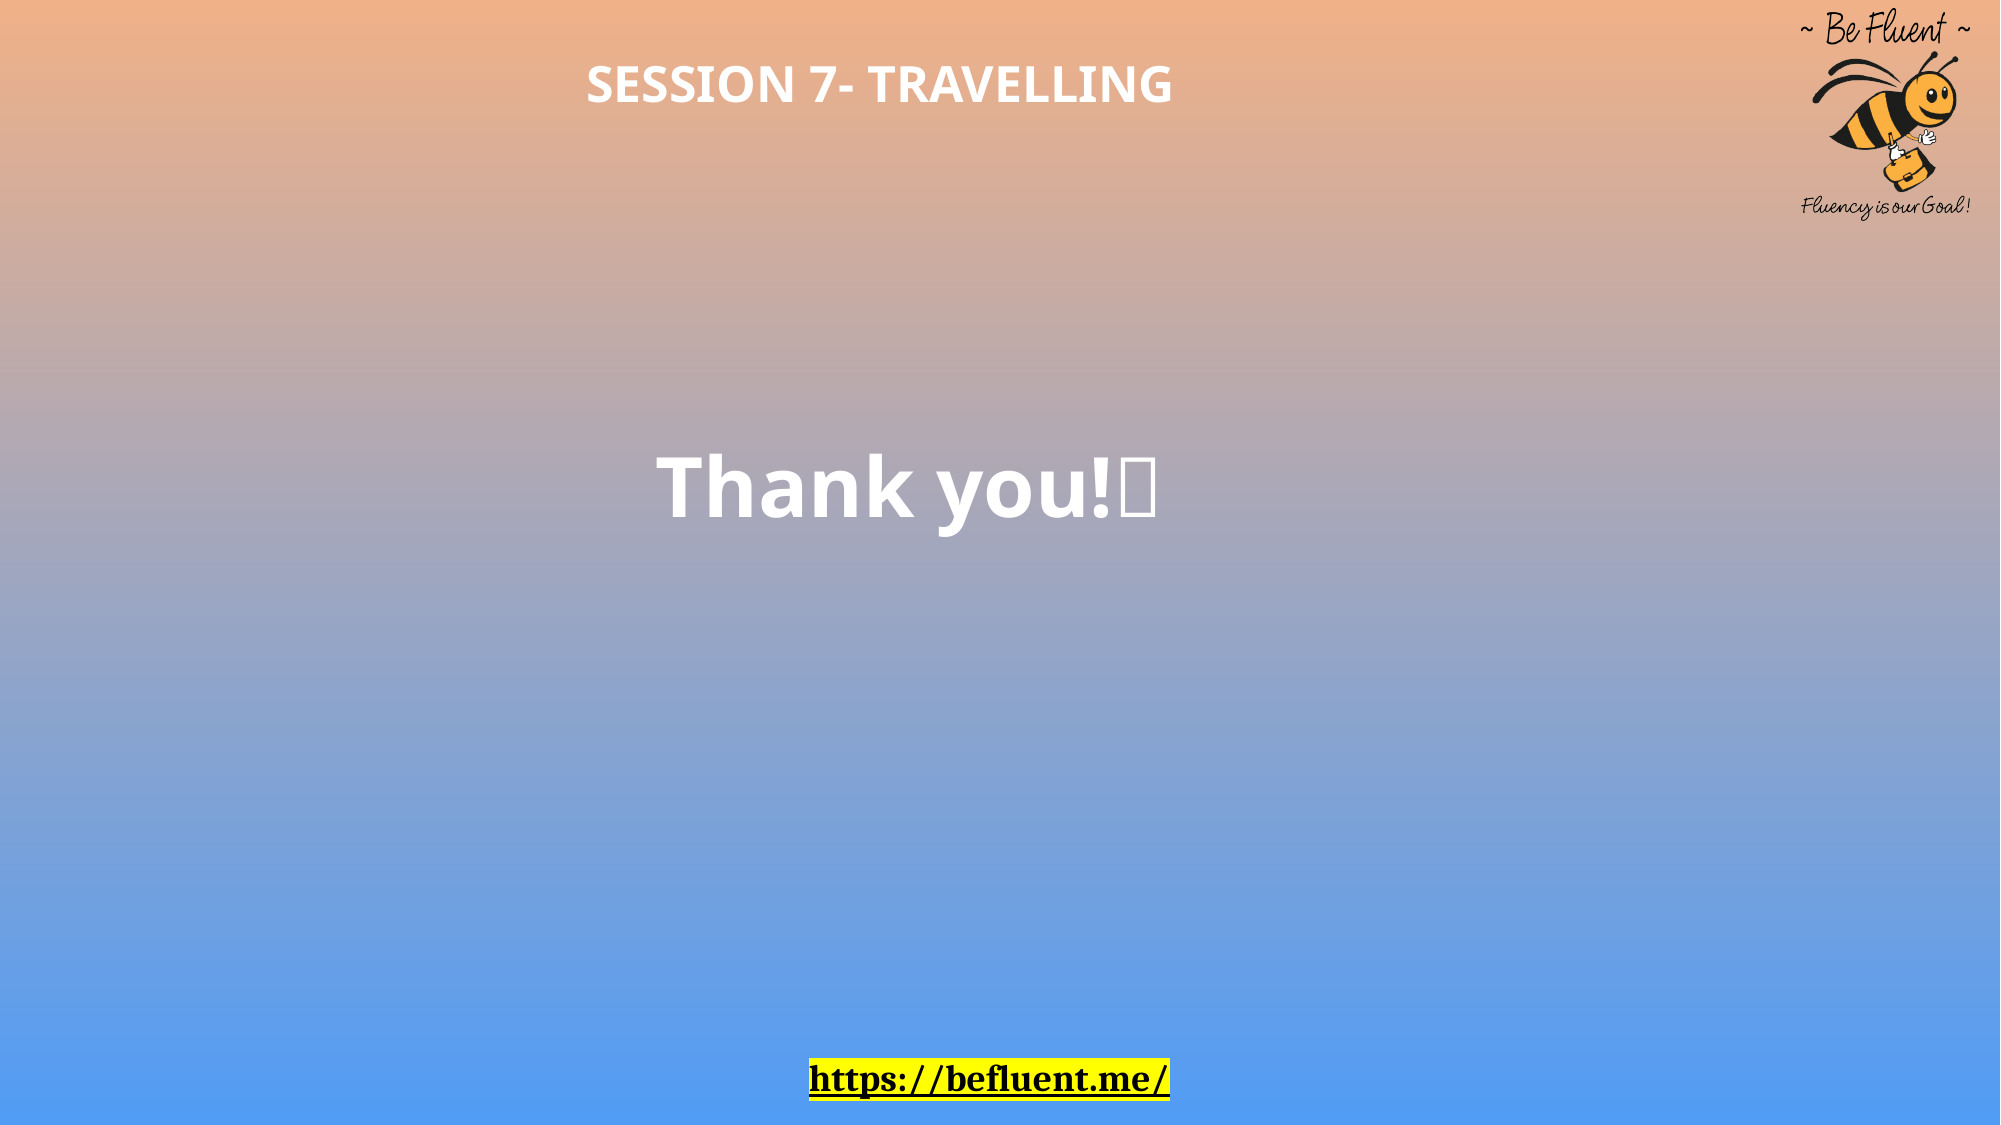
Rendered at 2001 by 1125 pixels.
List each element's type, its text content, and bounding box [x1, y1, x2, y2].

text_box Thank you! [640, 426, 1899, 542]
picture [1796, 0, 2000, 229]
text_box https://befluent.me/ [457, 1046, 1522, 1107]
list [24, 126, 1984, 1004]
title Session 7- Travelling [116, 17, 1645, 149]
